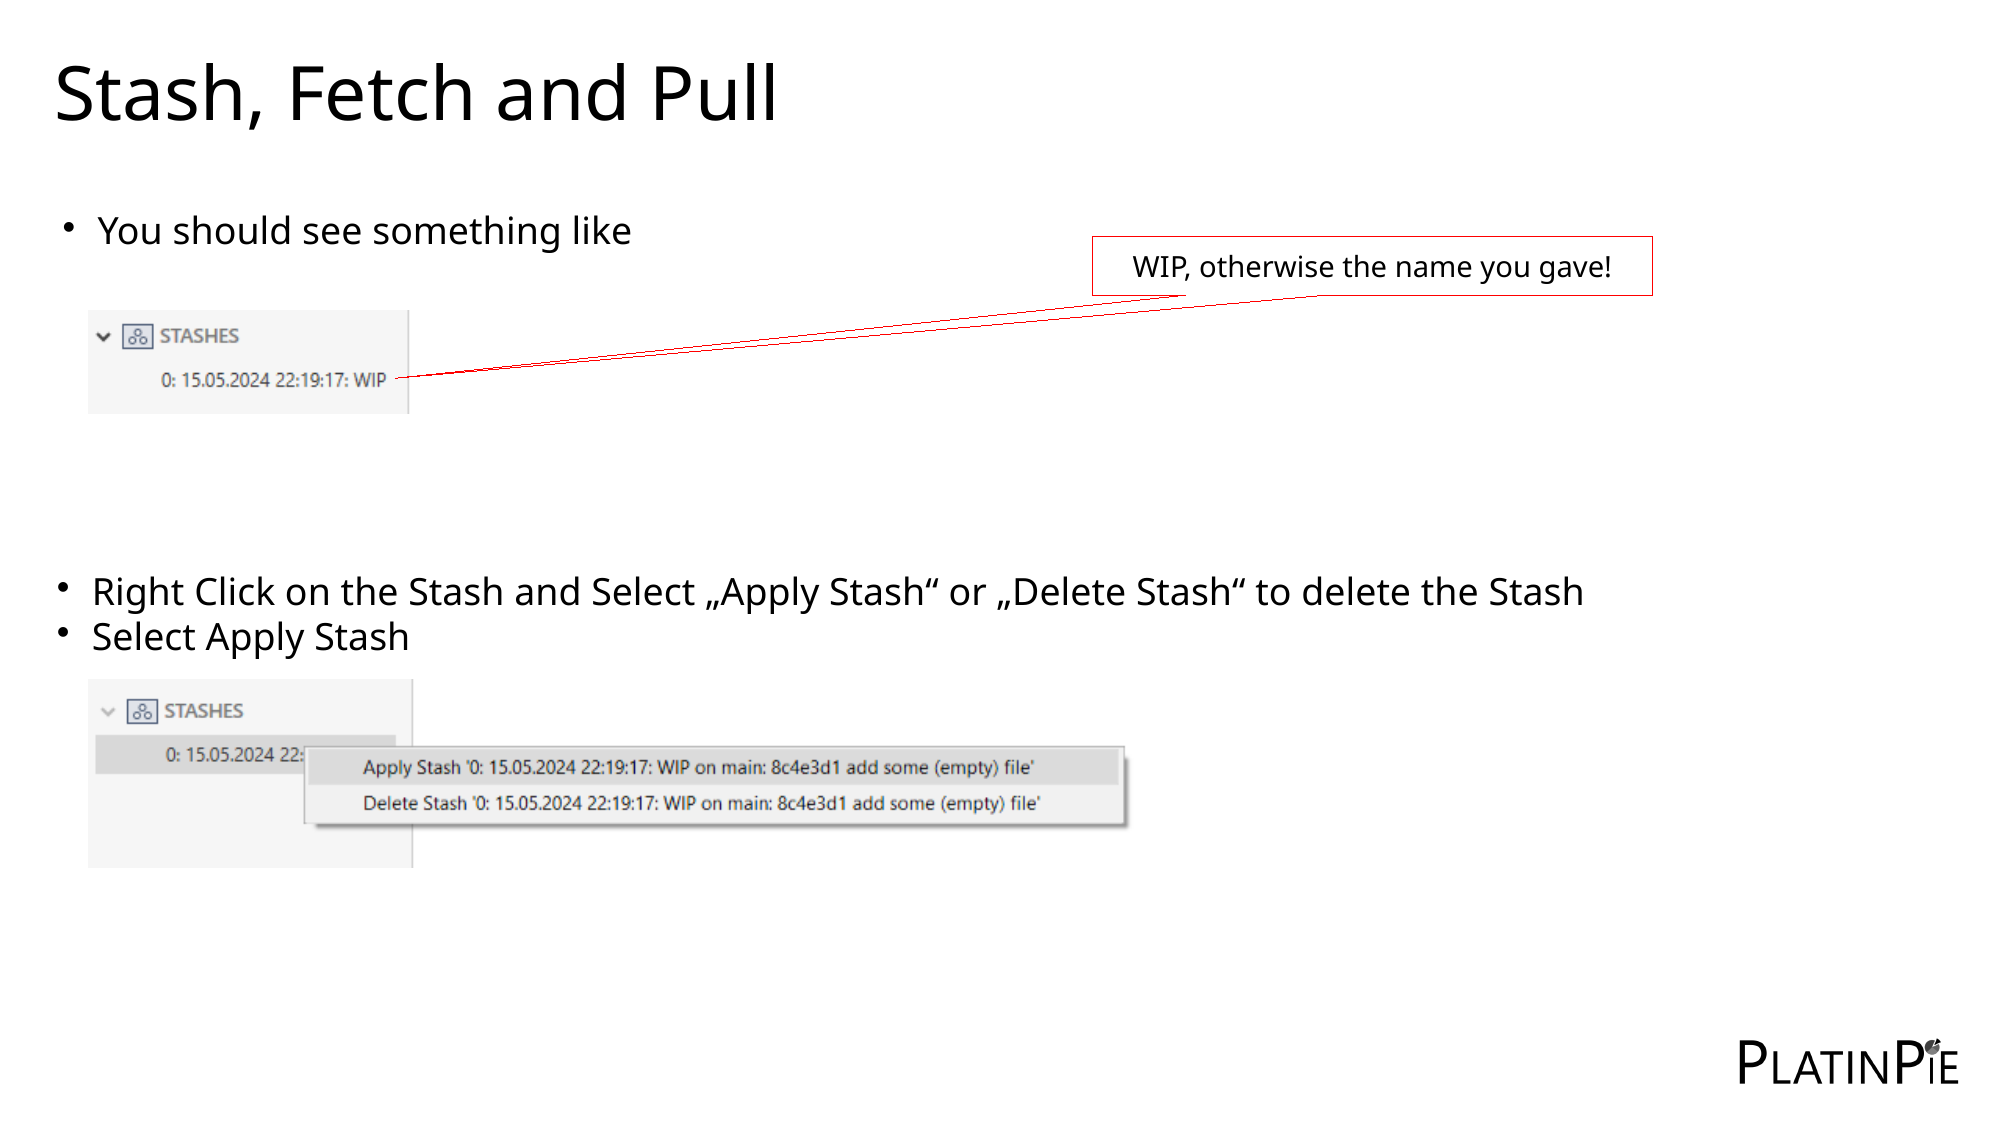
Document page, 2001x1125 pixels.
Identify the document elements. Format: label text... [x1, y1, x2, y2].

picture [1733, 1038, 1961, 1088]
text_box You should see something like [47, 109, 1878, 526]
text_box Right Click on the Stash and Select „Apply Stash“ or „Delete Stash“ to delete the Stash Select Apply Stash [41, 470, 1872, 886]
picture [88, 310, 447, 414]
picture [88, 678, 1205, 869]
text_box WIP, otherwise the name you gave! [451, 236, 1653, 374]
text_box Stash, Fetch and Pull [39, 38, 1923, 143]
